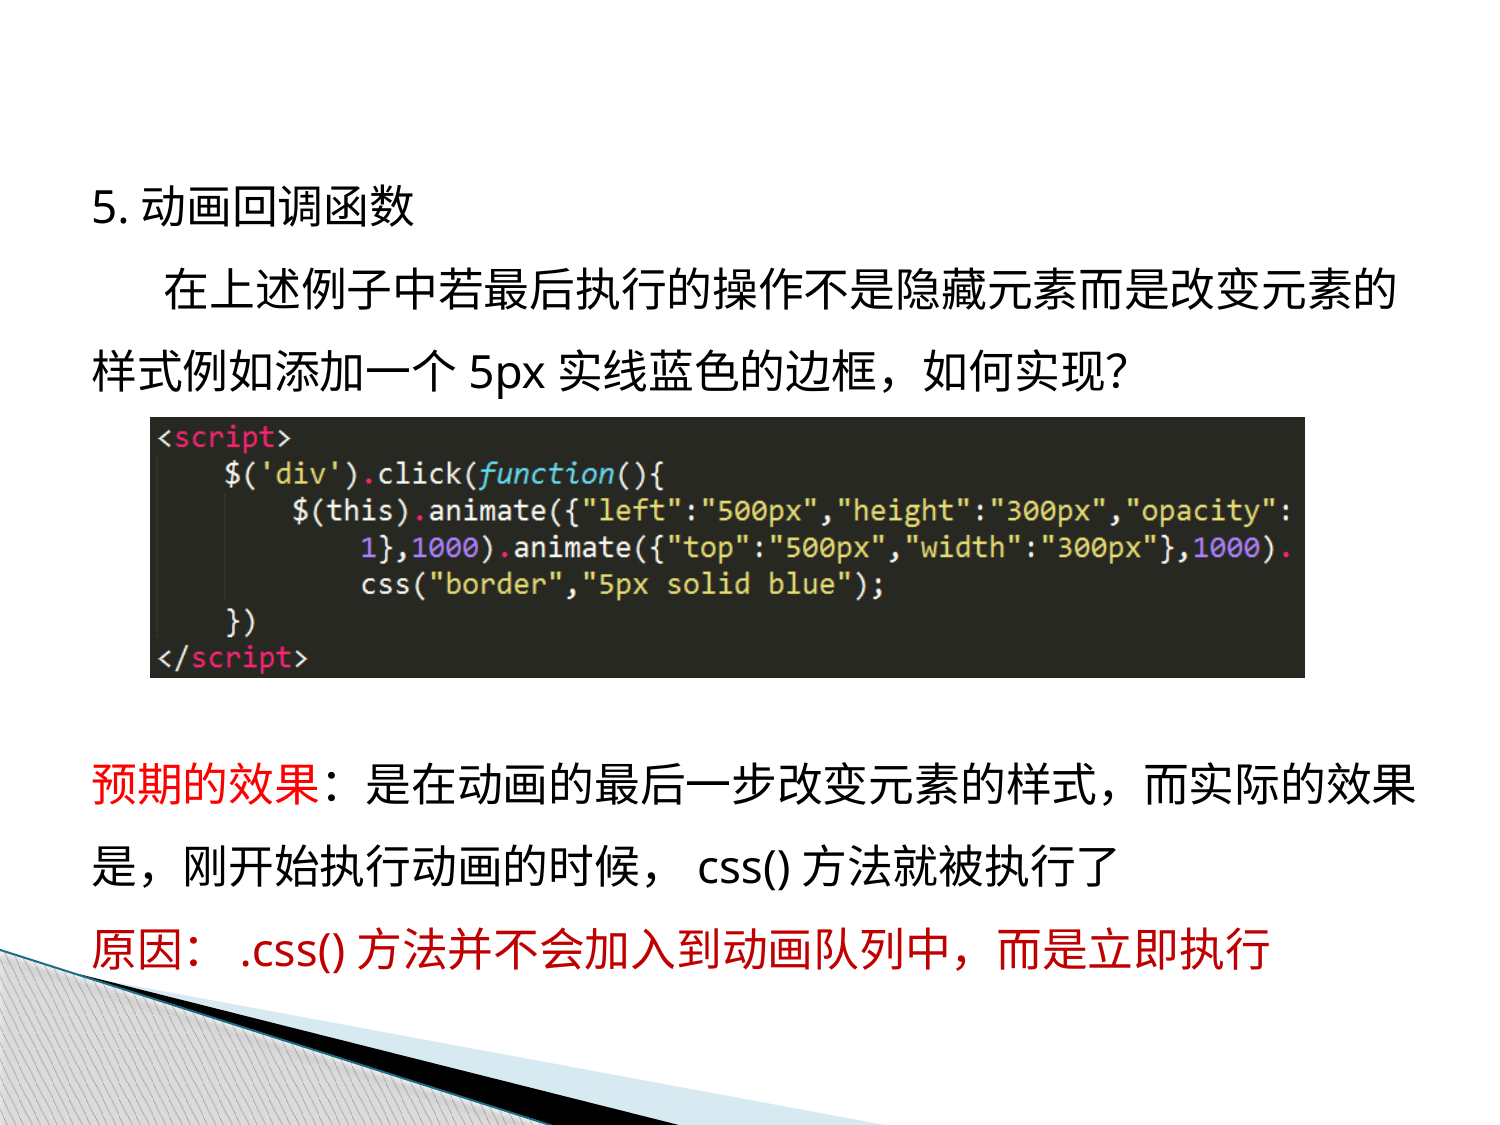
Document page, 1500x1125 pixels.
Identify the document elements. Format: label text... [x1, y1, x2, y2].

picture [150, 417, 1305, 678]
text_box 5.动画回调函数 在上述例子中若最后执行的操作不是隐藏元素而是改变元素的样式例如添加一个5px实线蓝色的边框，如何实现？ 将fadeOut(‘slow’)改为.css(“border”,”5px solid blue”)？ 预期的效果：是在动画的最后一步改变元素的样式，而实际的效果是，刚开始执行动画的时候，css()方法就被执行了 原因：.css()方法并不会加入到动画队列中，而是立即执行 [76, 143, 1454, 995]
